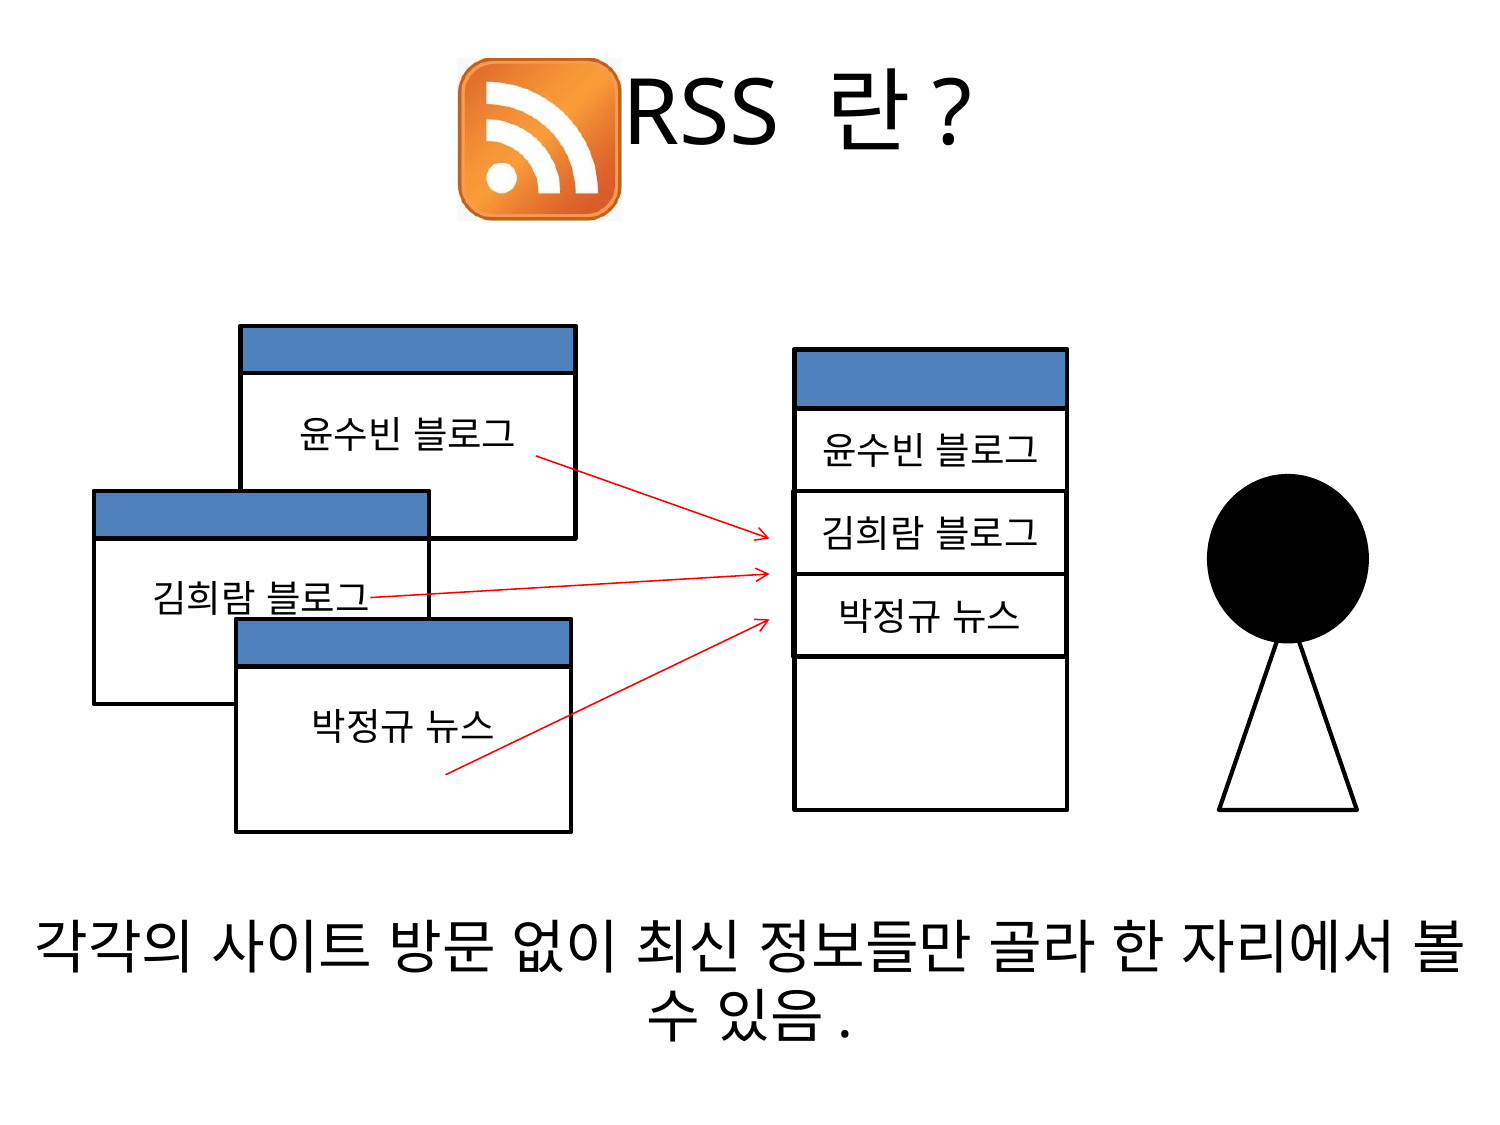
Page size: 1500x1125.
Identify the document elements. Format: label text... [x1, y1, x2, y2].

picture [456, 58, 622, 222]
text_box RSS 란? [74, 45, 1425, 233]
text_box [93, 325, 1368, 833]
text_box 각각의 사이트 방문 없이 최신 정보들만 골라 한 자리에서 볼 수 있음. [0, 902, 1500, 1057]
